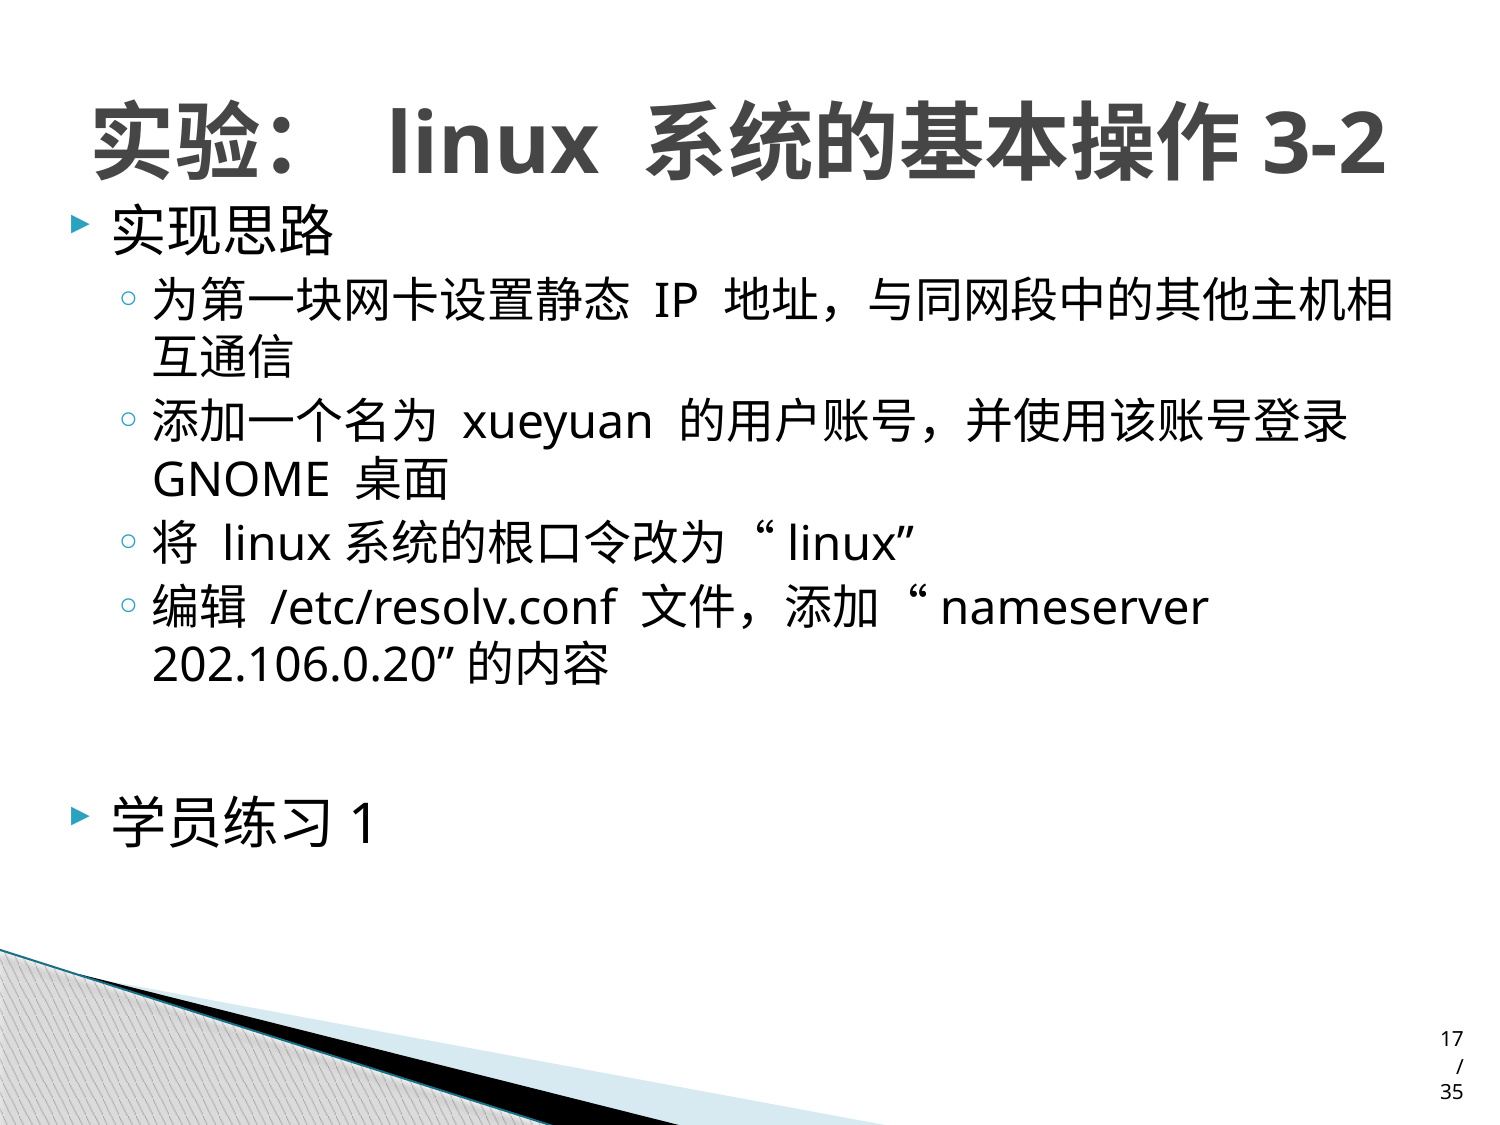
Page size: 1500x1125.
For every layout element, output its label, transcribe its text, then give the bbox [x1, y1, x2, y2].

title 实验： linux 系统的基本操作3-2 [75, 45, 1425, 233]
slide_number 17/35 [1418, 1051, 1479, 1112]
list 实现思路 为第一块网卡设置静态 IP 地址，与同网段中的其他主机相互通信 添加一个名为 xueyuan 的用户账号，并使用该账号登录GNOME 桌面 将 linux系统的根口令改为“linux” 编辑 /etc/resolv.conf 文件，添加“nameserver 202.106.0.20”的内容 学员练习1 [35, 187, 1430, 1032]
